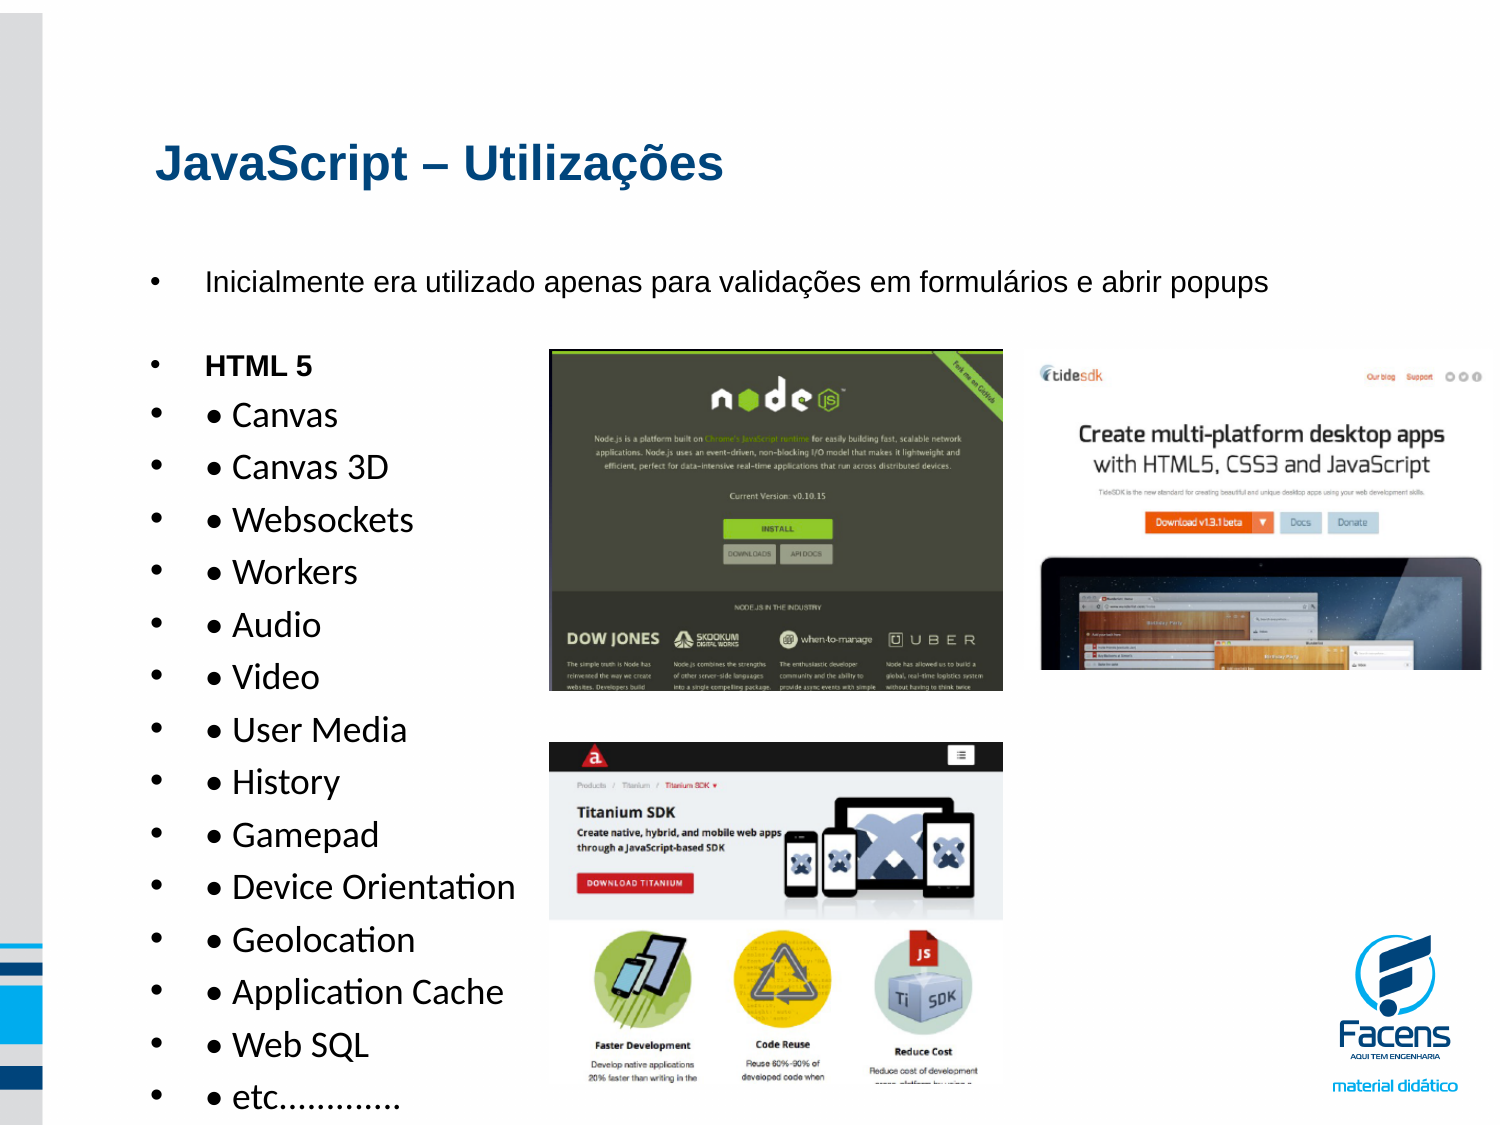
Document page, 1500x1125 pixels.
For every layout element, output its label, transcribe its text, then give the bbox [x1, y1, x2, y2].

text_box JavaScript – Utilizações [140, 125, 1434, 256]
picture [548, 741, 1003, 1084]
picture [0, 0, 1500, 1125]
picture [548, 349, 1003, 692]
list Inicialmente era utilizado apenas para validações em formulários e abrir popups HTML 5 • Canvas • Canvas 3D • Websockets • Workers • Audio • Video • User Media • History • Gamepad • Device Orientation • Geolocation • Application Cache • Web SQL • etc............. [135, 255, 1486, 1125]
